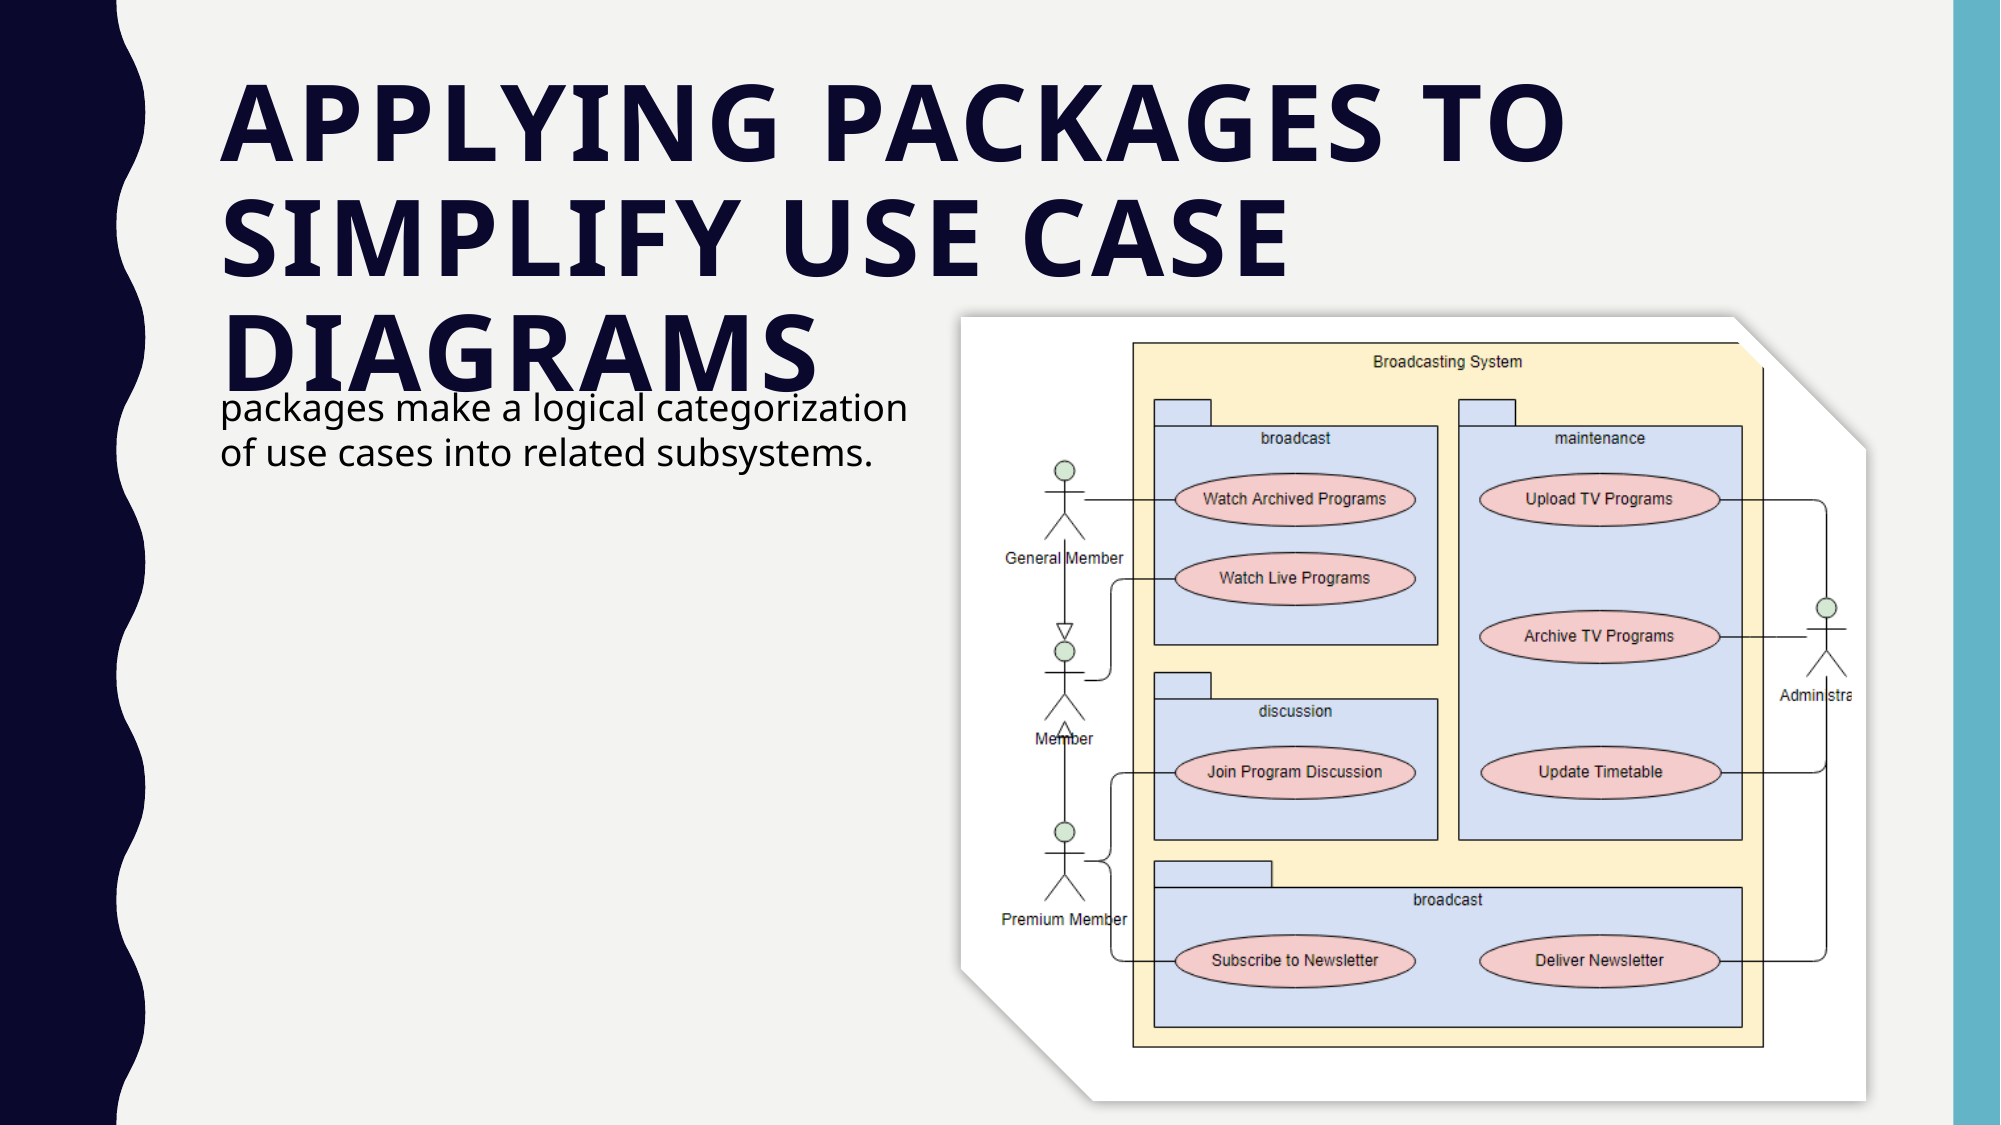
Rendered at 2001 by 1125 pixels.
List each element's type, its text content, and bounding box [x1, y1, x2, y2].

text_box packages make a logical categorization of use cases into related subsystems. [205, 376, 930, 482]
title Applying packages to simplify use case diagrams [205, 62, 1875, 308]
picture [968, 324, 1859, 1094]
